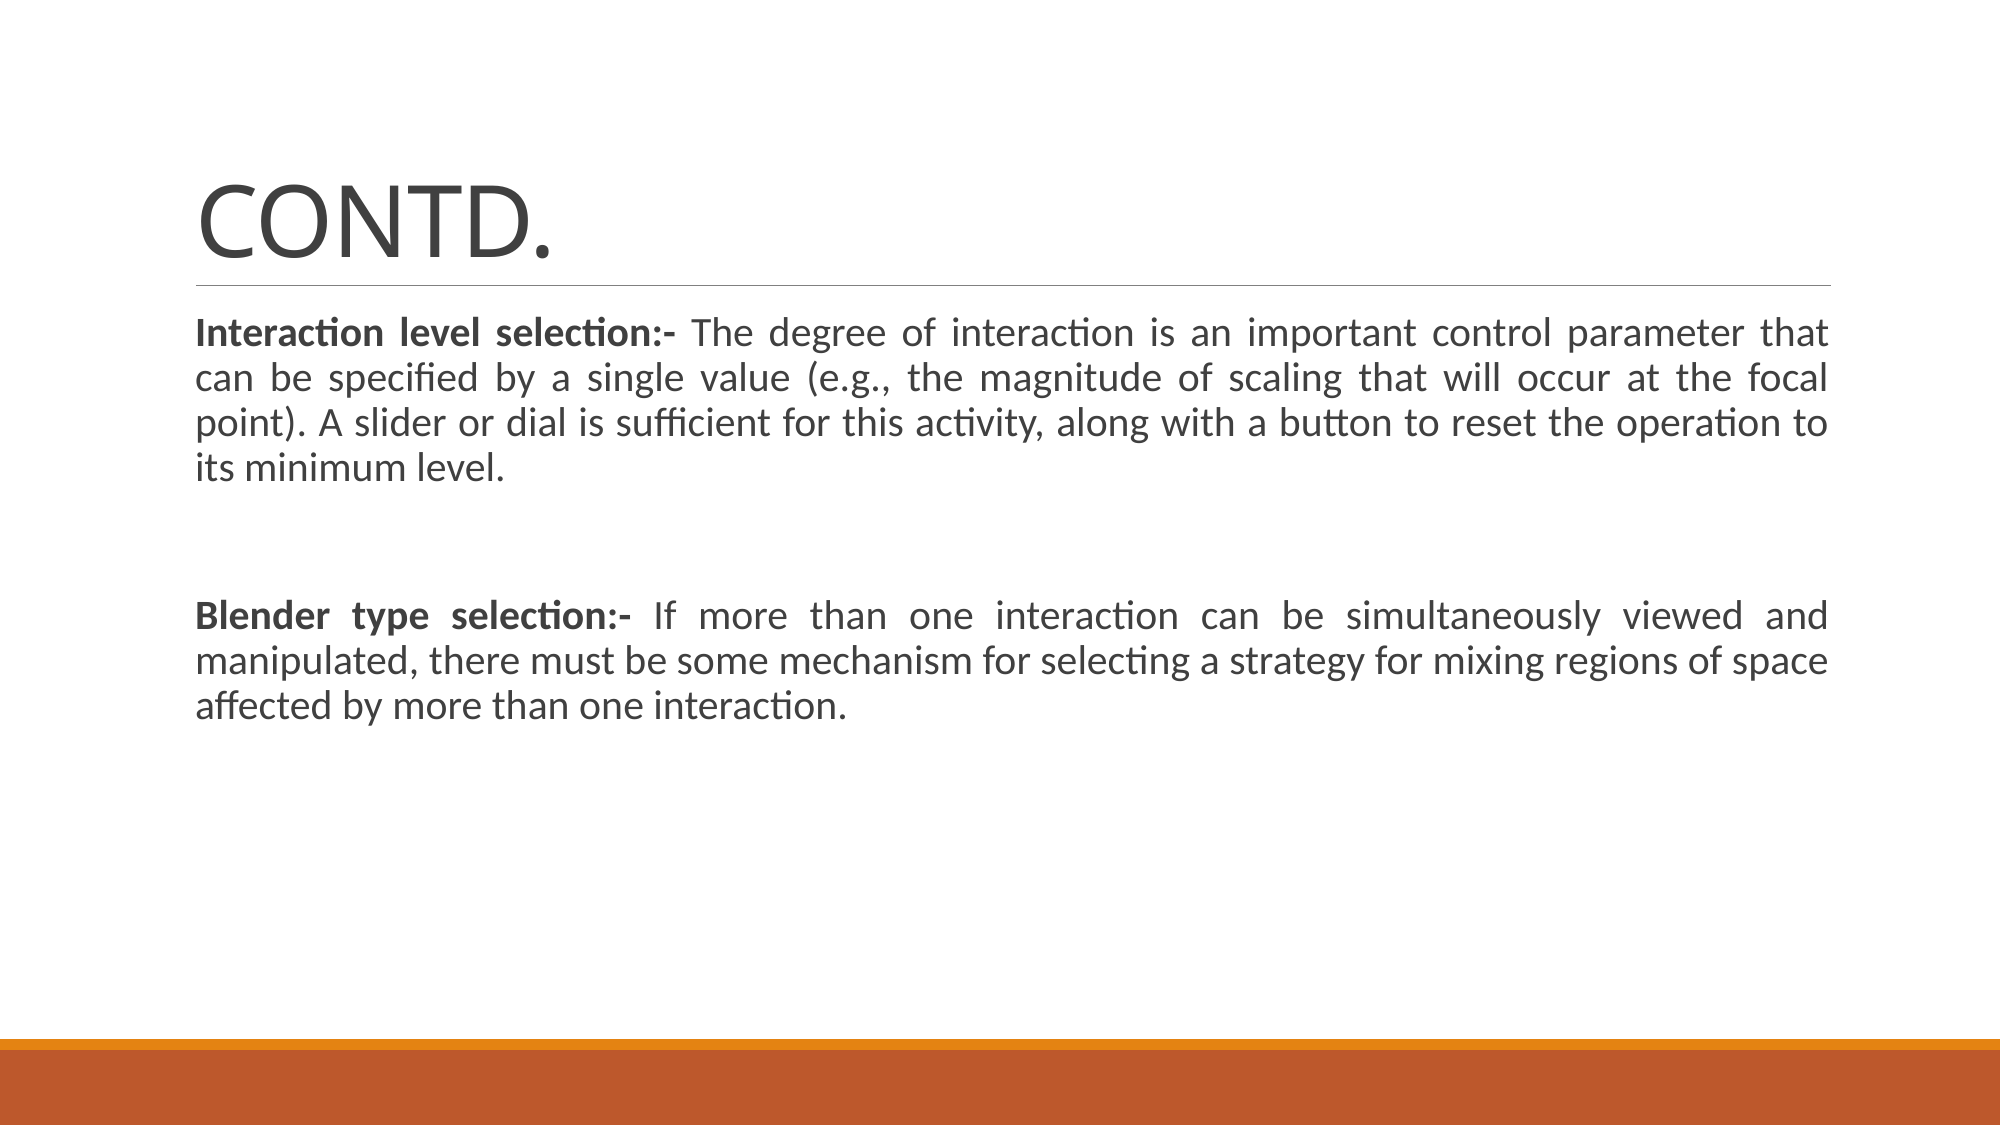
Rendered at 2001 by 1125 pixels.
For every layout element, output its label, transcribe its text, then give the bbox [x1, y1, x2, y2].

title CONTD. [180, 47, 1830, 285]
list Interaction level selection:- The degree of interaction is an important control parameter that can be specified by a single value (e.g., the magnitude of scaling that will occur at the focal point). A slider or dial is sufficient for this activity, along with a button to reset the operation to its minimum level. Blender type selection:- If more than one interaction can be simultaneously viewed and manipulated, there must be some mechanism for selecting a strategy for mixing regions of space affected by more than one interaction. [180, 302, 1830, 963]
